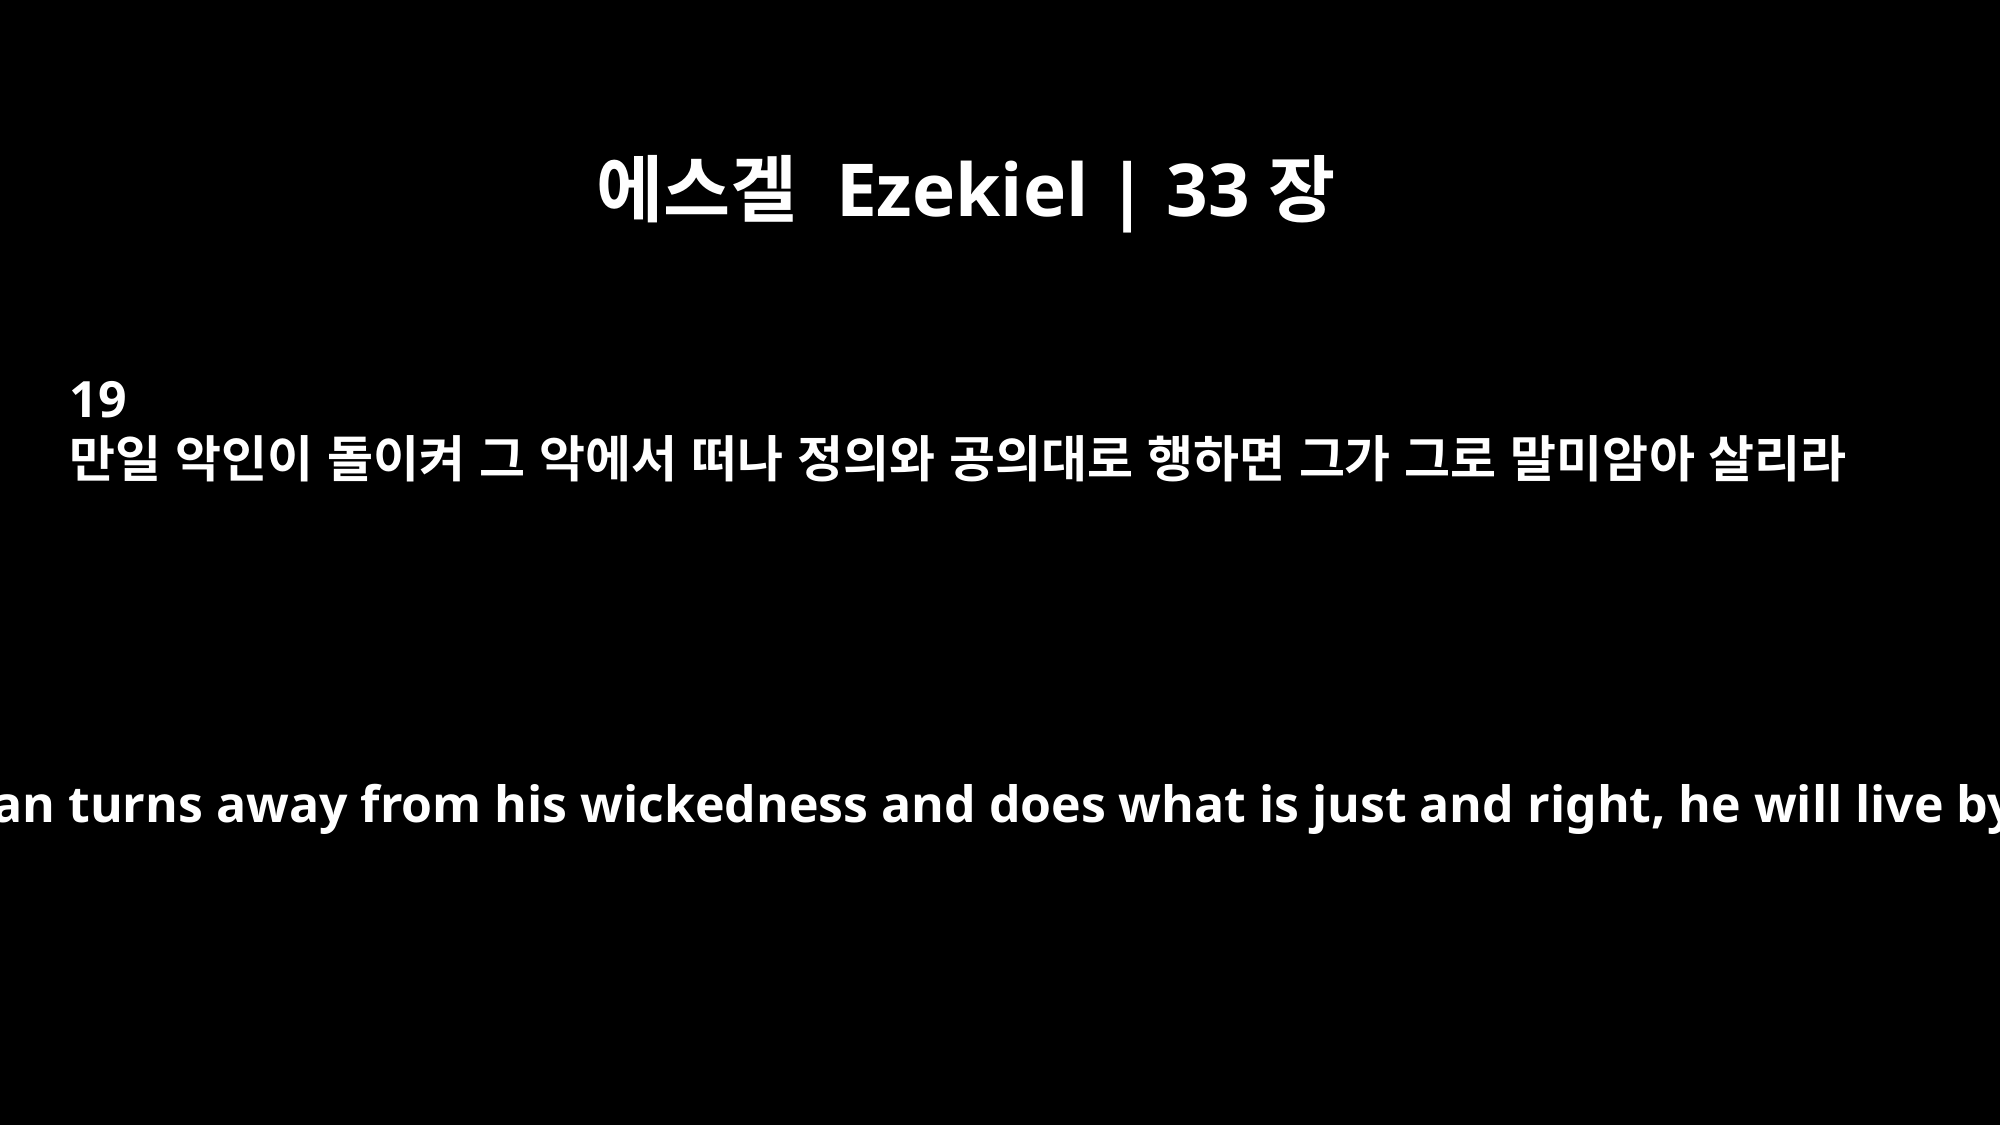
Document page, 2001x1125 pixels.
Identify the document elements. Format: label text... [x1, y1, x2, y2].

text_box And if a wicked man turns away from his wickedness and does what is just and right, he will live by doing so. [0, 764, 2000, 840]
text_box 19 만일 악인이 돌이켜 그 악에서 떠나 정의와 공의대로 행하면 그가 그로 말미암아 살리라 [54, 359, 1863, 495]
text_box 에스겔 Ezekiel | 33장 [581, 136, 1351, 239]
